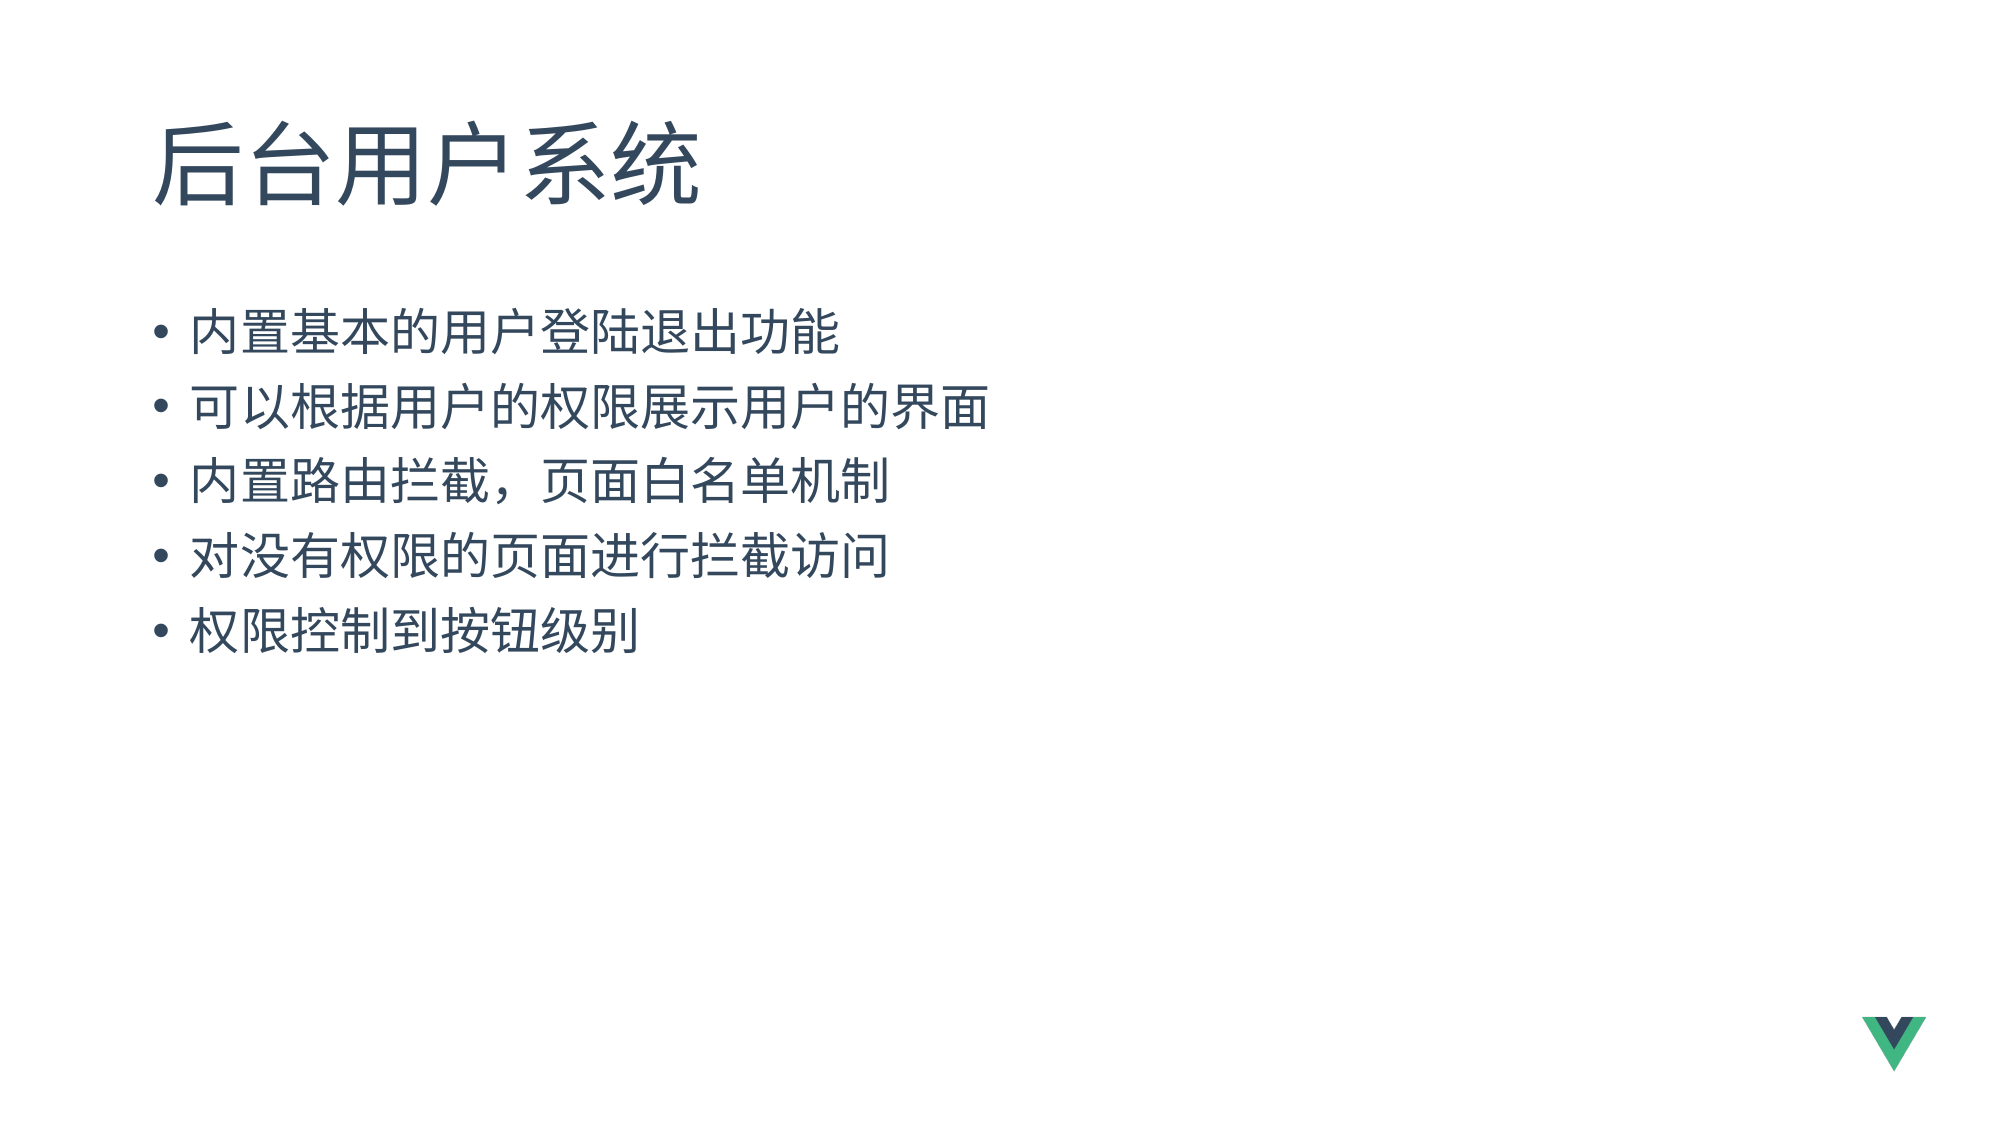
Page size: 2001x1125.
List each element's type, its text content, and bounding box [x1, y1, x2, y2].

list 内置基本的用户登陆退出功能 可以根据用户的权限展示用户的界面 内置路由拦截，页面白名单机制 对没有权限的页面进行拦截访问 权限控制到按钮级别 [137, 299, 1863, 1014]
title 后台用户系统 [137, 59, 1863, 278]
picture [1862, 1013, 1926, 1076]
